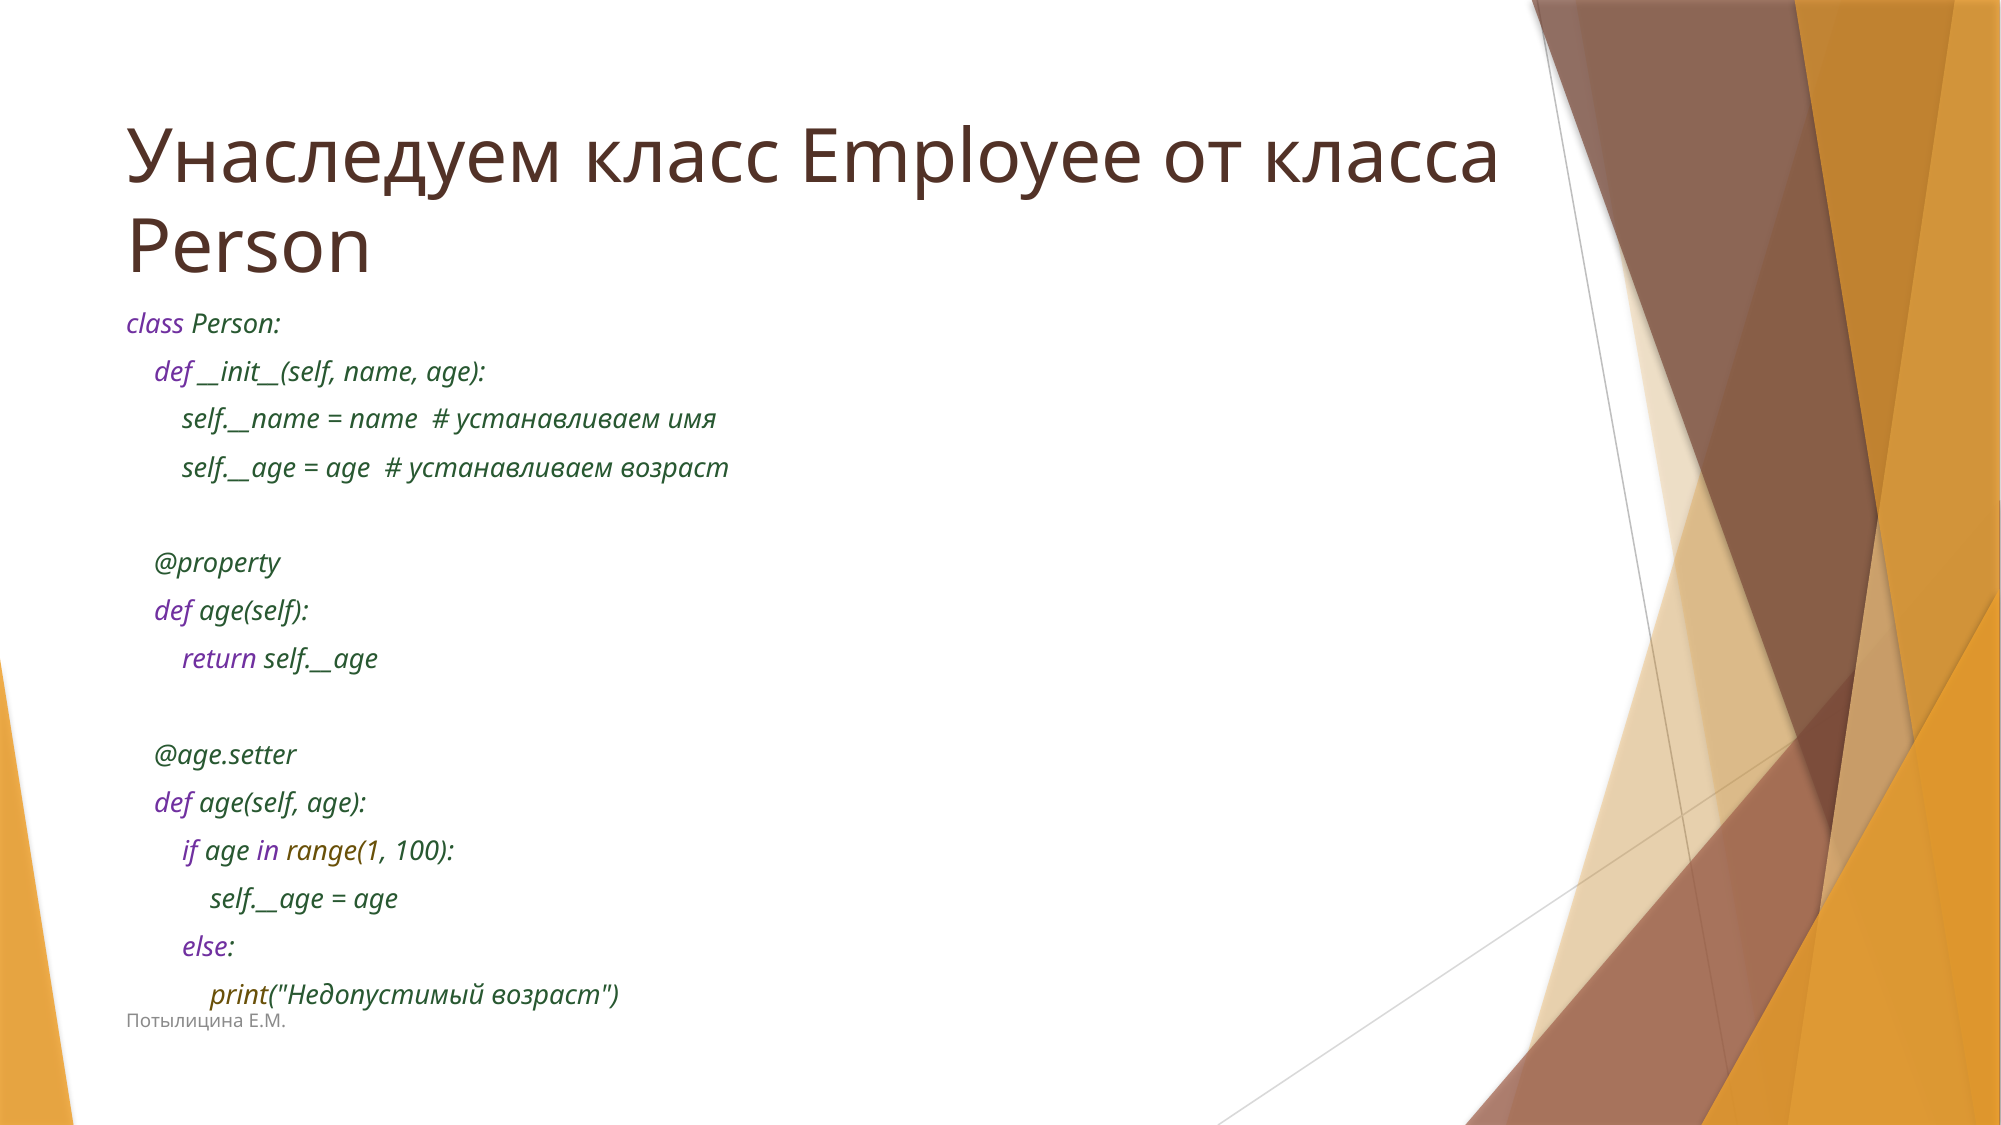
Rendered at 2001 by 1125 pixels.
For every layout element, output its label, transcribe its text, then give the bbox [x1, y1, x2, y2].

title Унаследуем класс Employee от класса Person [111, 99, 1522, 298]
footer Потылицина Е.М. [111, 991, 1145, 1051]
list class Person: def __init__(self, name, age): self.__name = name # устанавливаем имя self.__age = age # устанавливаем возраст @property def age(self): return self.__age @age.setter def age(self, age): if age in range(1, 100): self.__age = age else: print("Недопустимый возраст") [111, 298, 1522, 1025]
